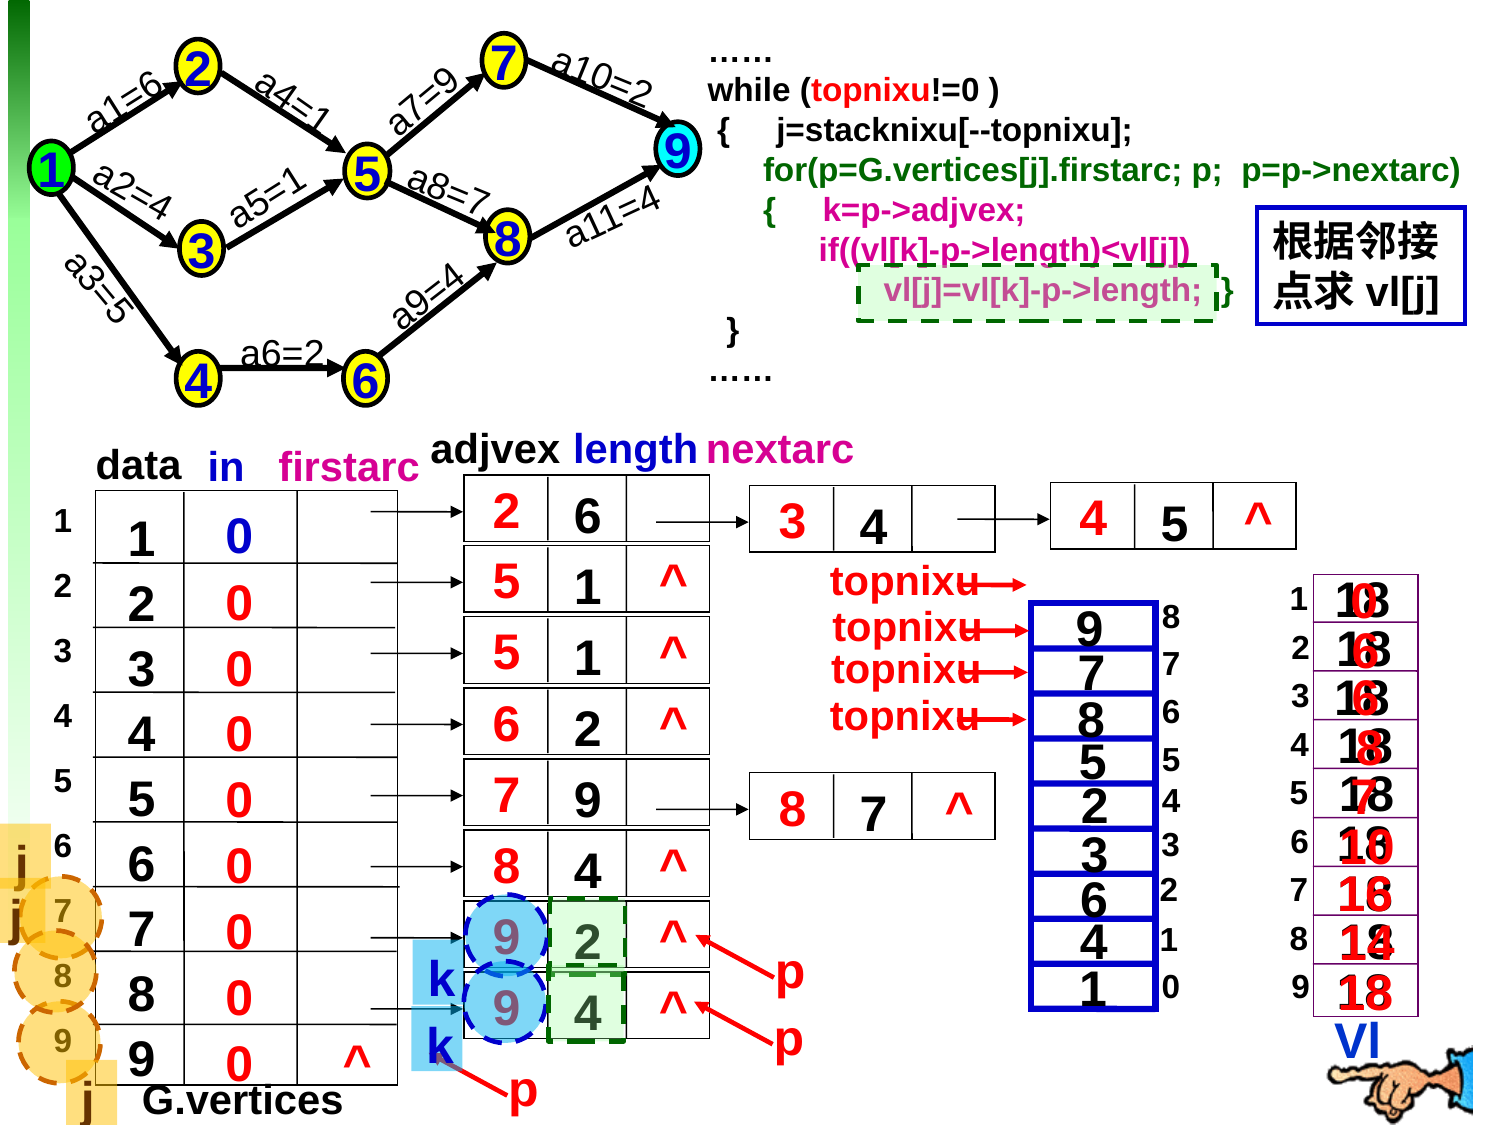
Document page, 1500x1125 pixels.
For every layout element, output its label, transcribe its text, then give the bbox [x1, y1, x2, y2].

picture [1324, 1045, 1473, 1125]
text_box c [21, 199, 26, 224]
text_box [0, 414, 1419, 1125]
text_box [21, 166, 26, 180]
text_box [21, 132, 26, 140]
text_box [28, 21, 1500, 406]
